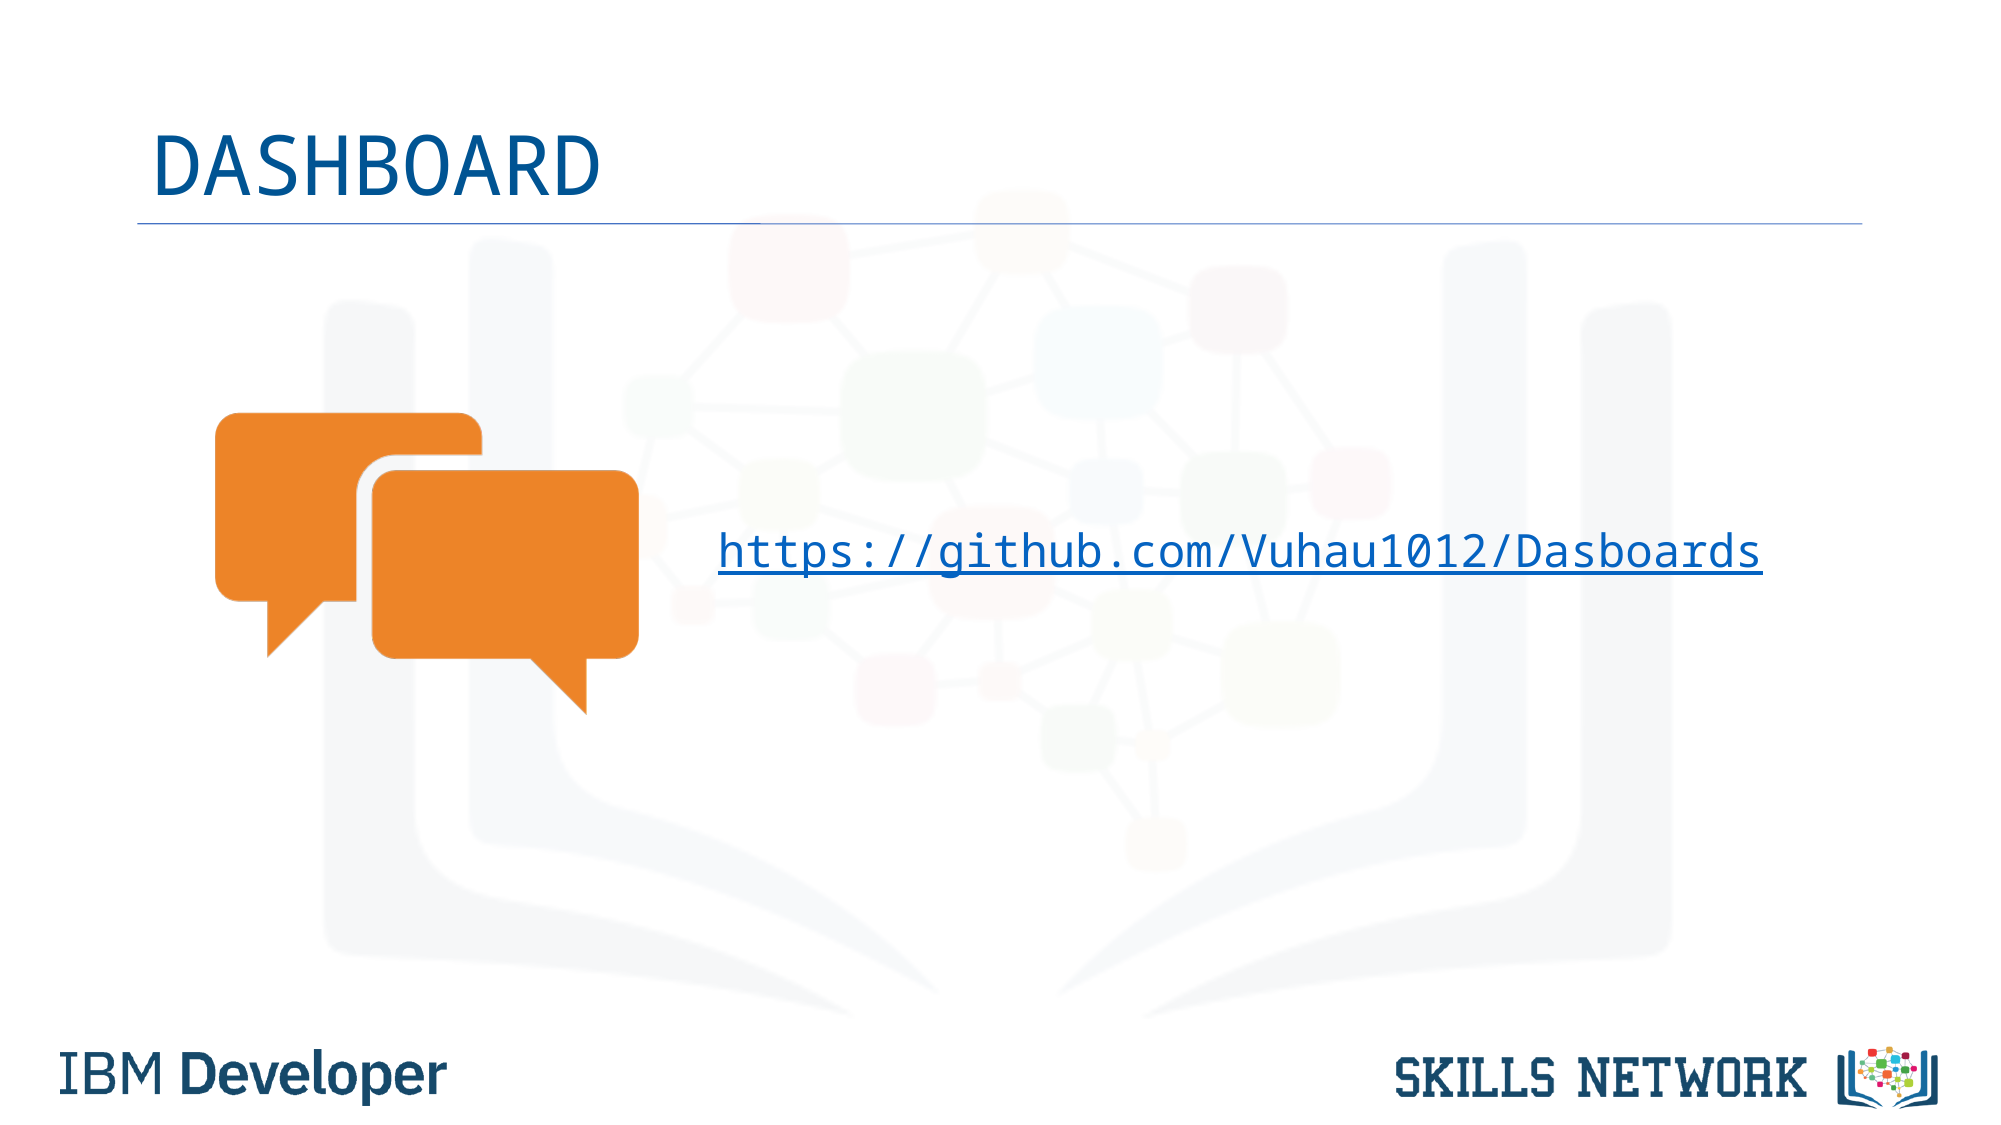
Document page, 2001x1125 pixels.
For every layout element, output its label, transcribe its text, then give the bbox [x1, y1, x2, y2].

title DASHBOARD [137, 59, 1863, 278]
list https://github.com/Vuhau1012/Dasboards [702, 515, 1863, 937]
picture [55, 1045, 459, 1108]
picture [176, 311, 678, 813]
picture [1390, 1045, 1945, 1111]
